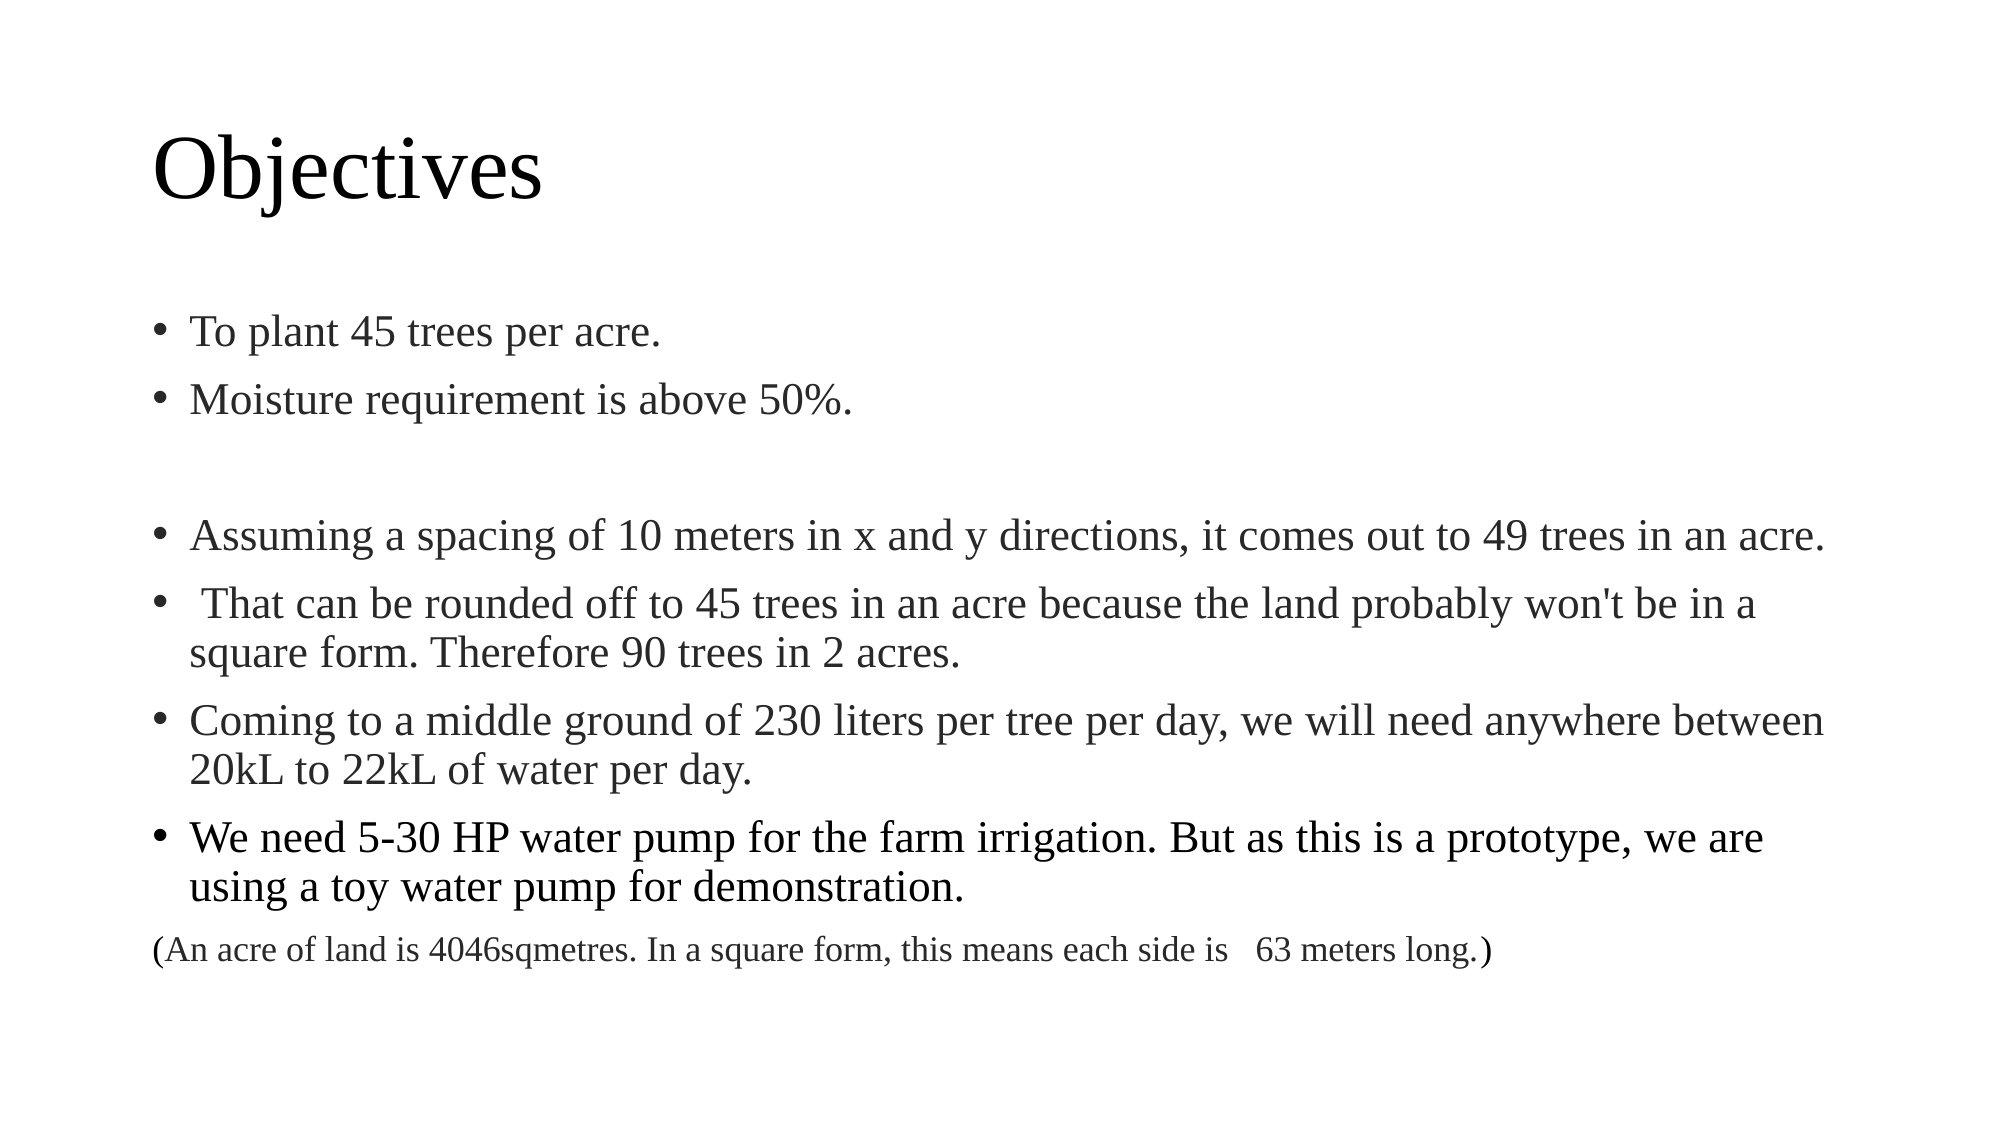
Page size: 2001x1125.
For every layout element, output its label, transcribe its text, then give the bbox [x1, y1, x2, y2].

title Objectives [137, 59, 1863, 278]
list To plant 45 trees per acre. Moisture requirement is above 50%. Assuming a spacing of 10 meters in x and y directions, it comes out to 49 trees in an acre. That can be rounded off to 45 trees in an acre because the land probably won't be in a square form. Therefore 90 trees in 2 acres. Coming to a middle ground of 230 liters per tree per day, we will need anywhere between 20kL to 22kL of water per day. We need 5-30 HP water pump for the farm irrigation. But as this is a prototype, we are using a toy water pump for demonstration. (An acre of land is 4046sqmetres. In a square form, this means each side is 63 meters long.) [137, 299, 1863, 1014]
